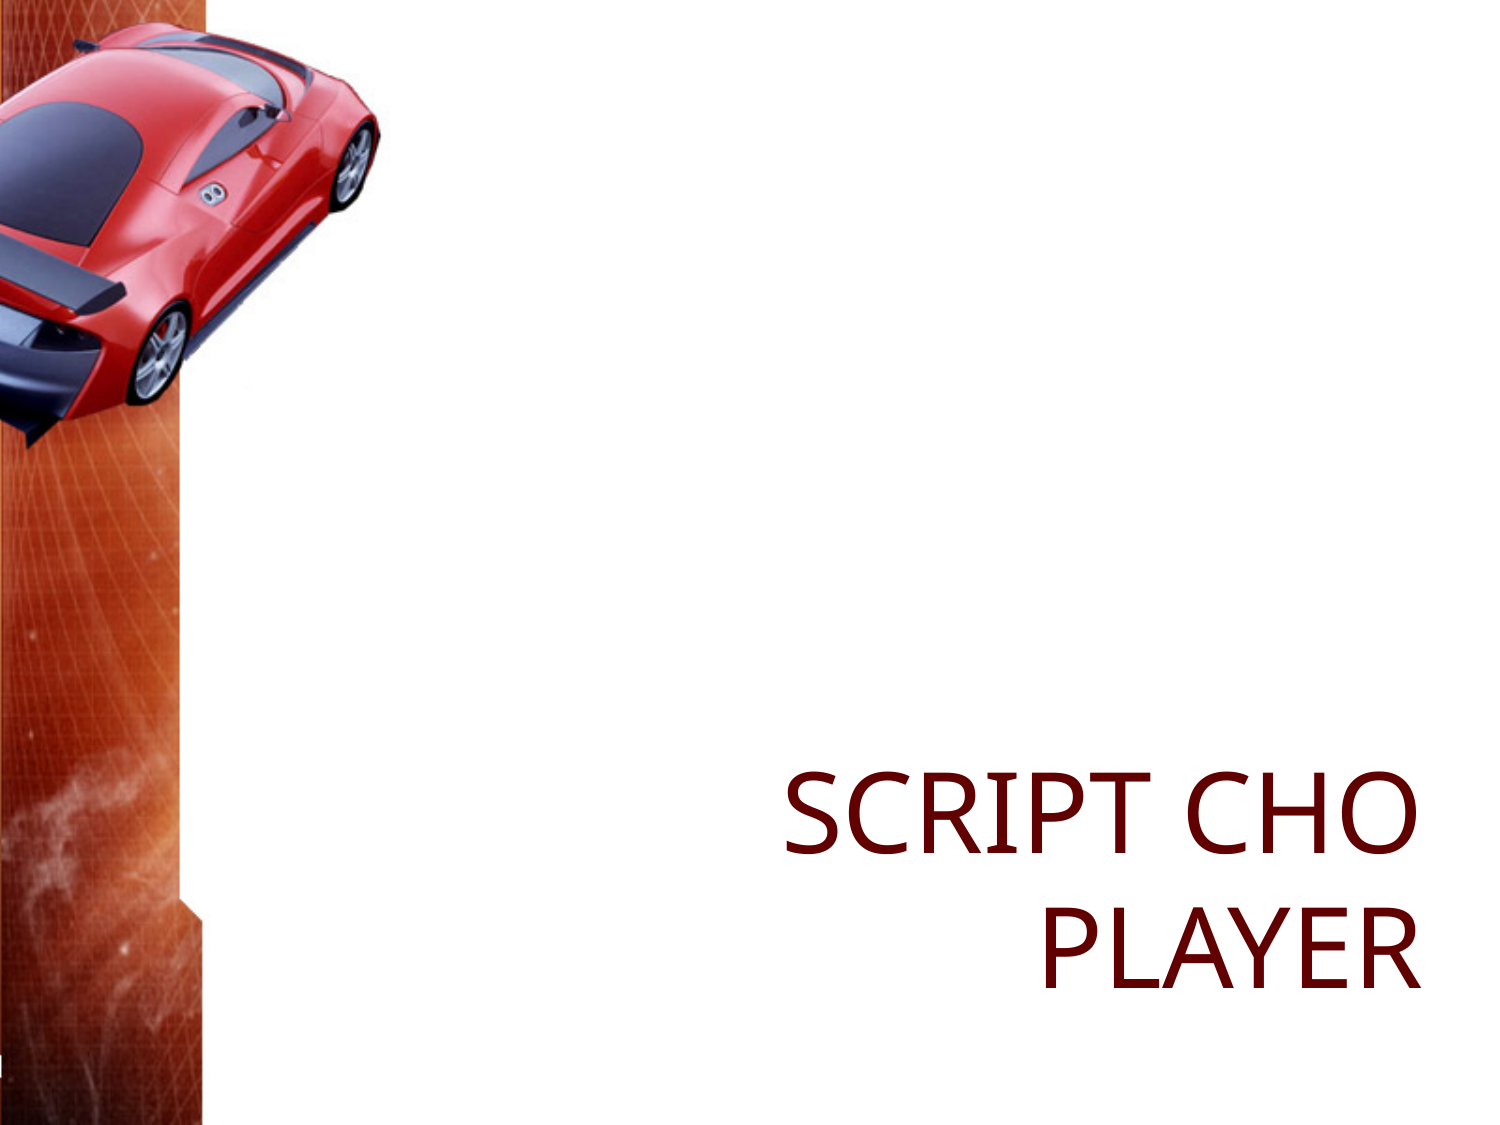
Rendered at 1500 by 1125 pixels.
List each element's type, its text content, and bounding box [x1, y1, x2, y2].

title SCRIPT CHO PLAYER [431, 775, 1439, 977]
picture [0, 0, 1500, 1125]
